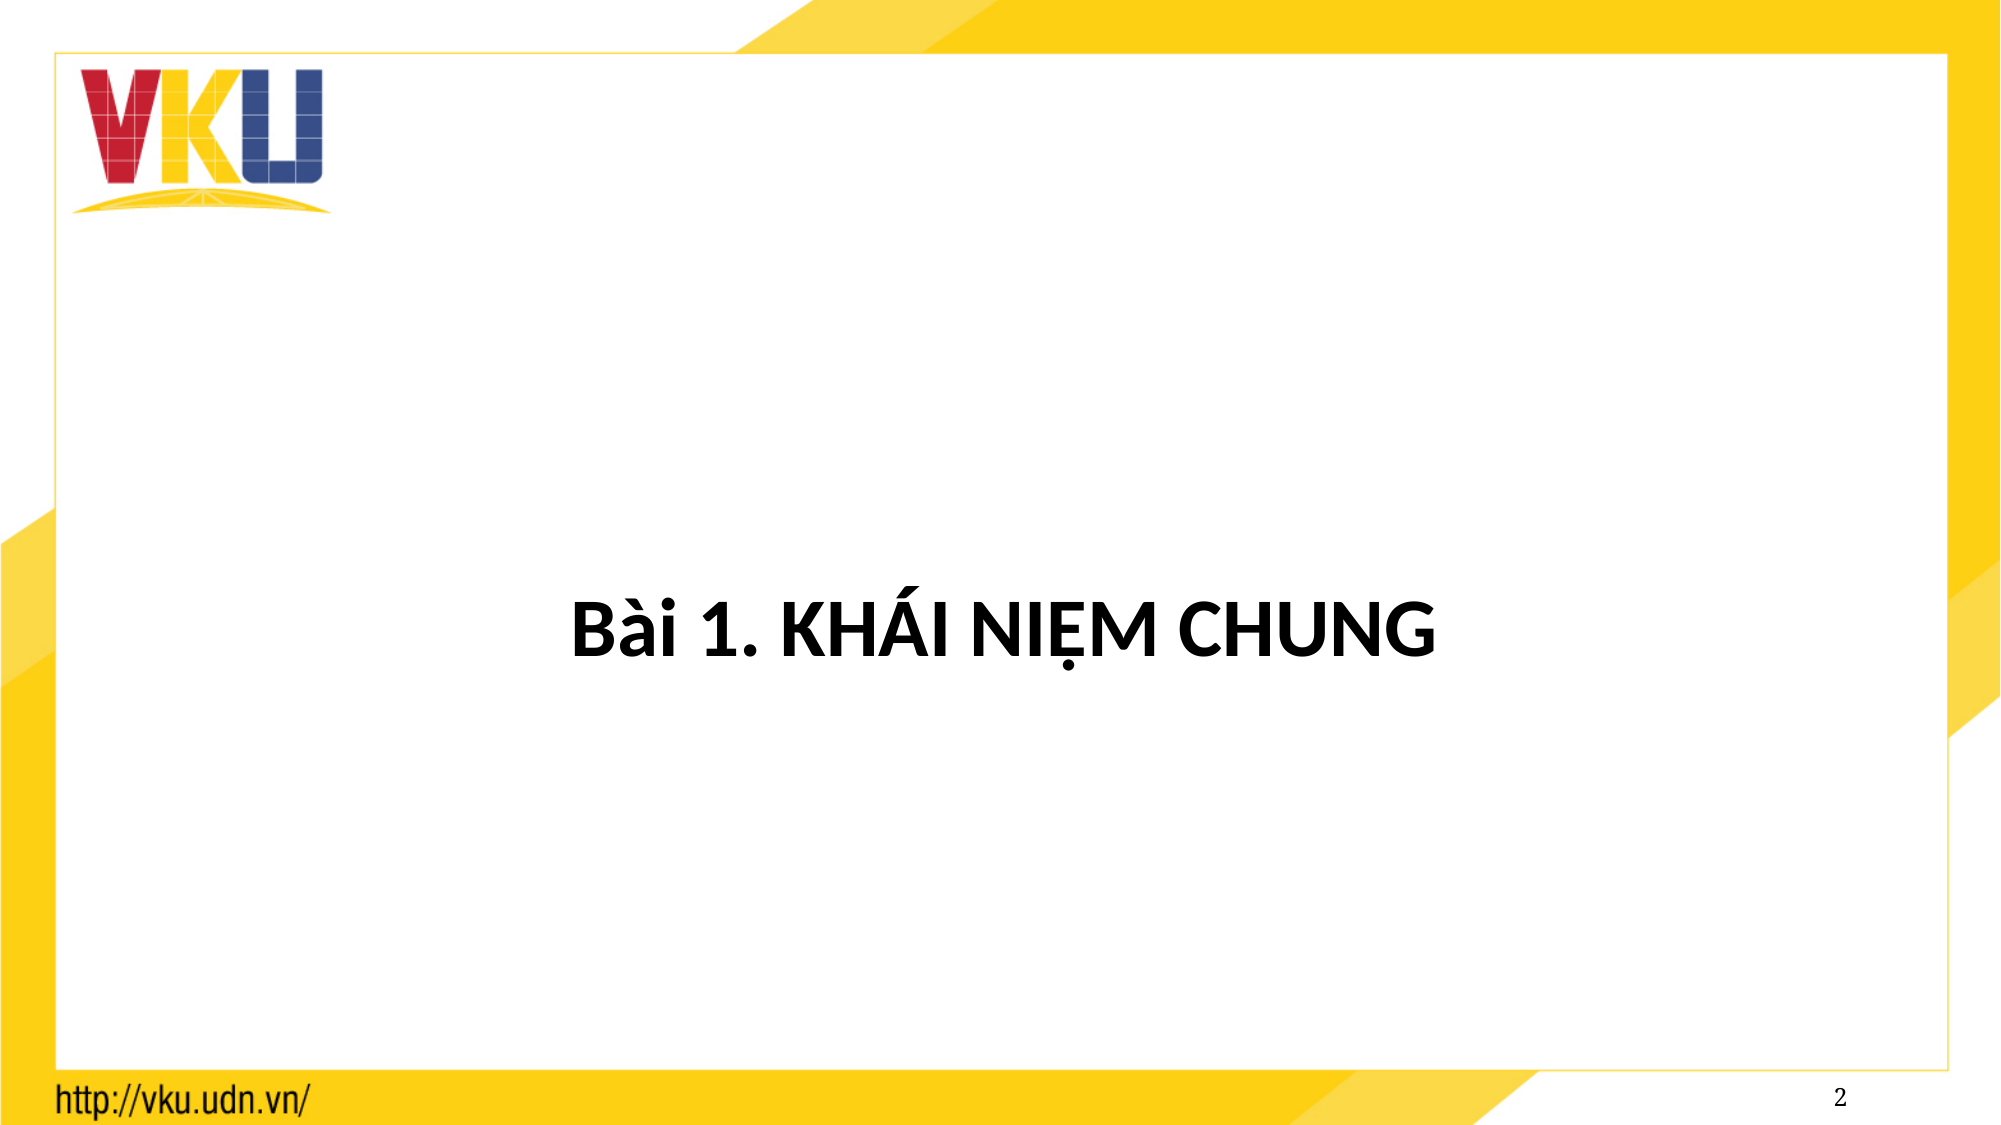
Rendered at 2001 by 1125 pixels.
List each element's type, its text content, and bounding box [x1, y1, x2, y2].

slide_number 2 [1412, 1071, 1863, 1125]
picture [0, 0, 2001, 1125]
list Bài 1. KHÁI NIỆM CHUNG [93, 234, 1915, 1029]
